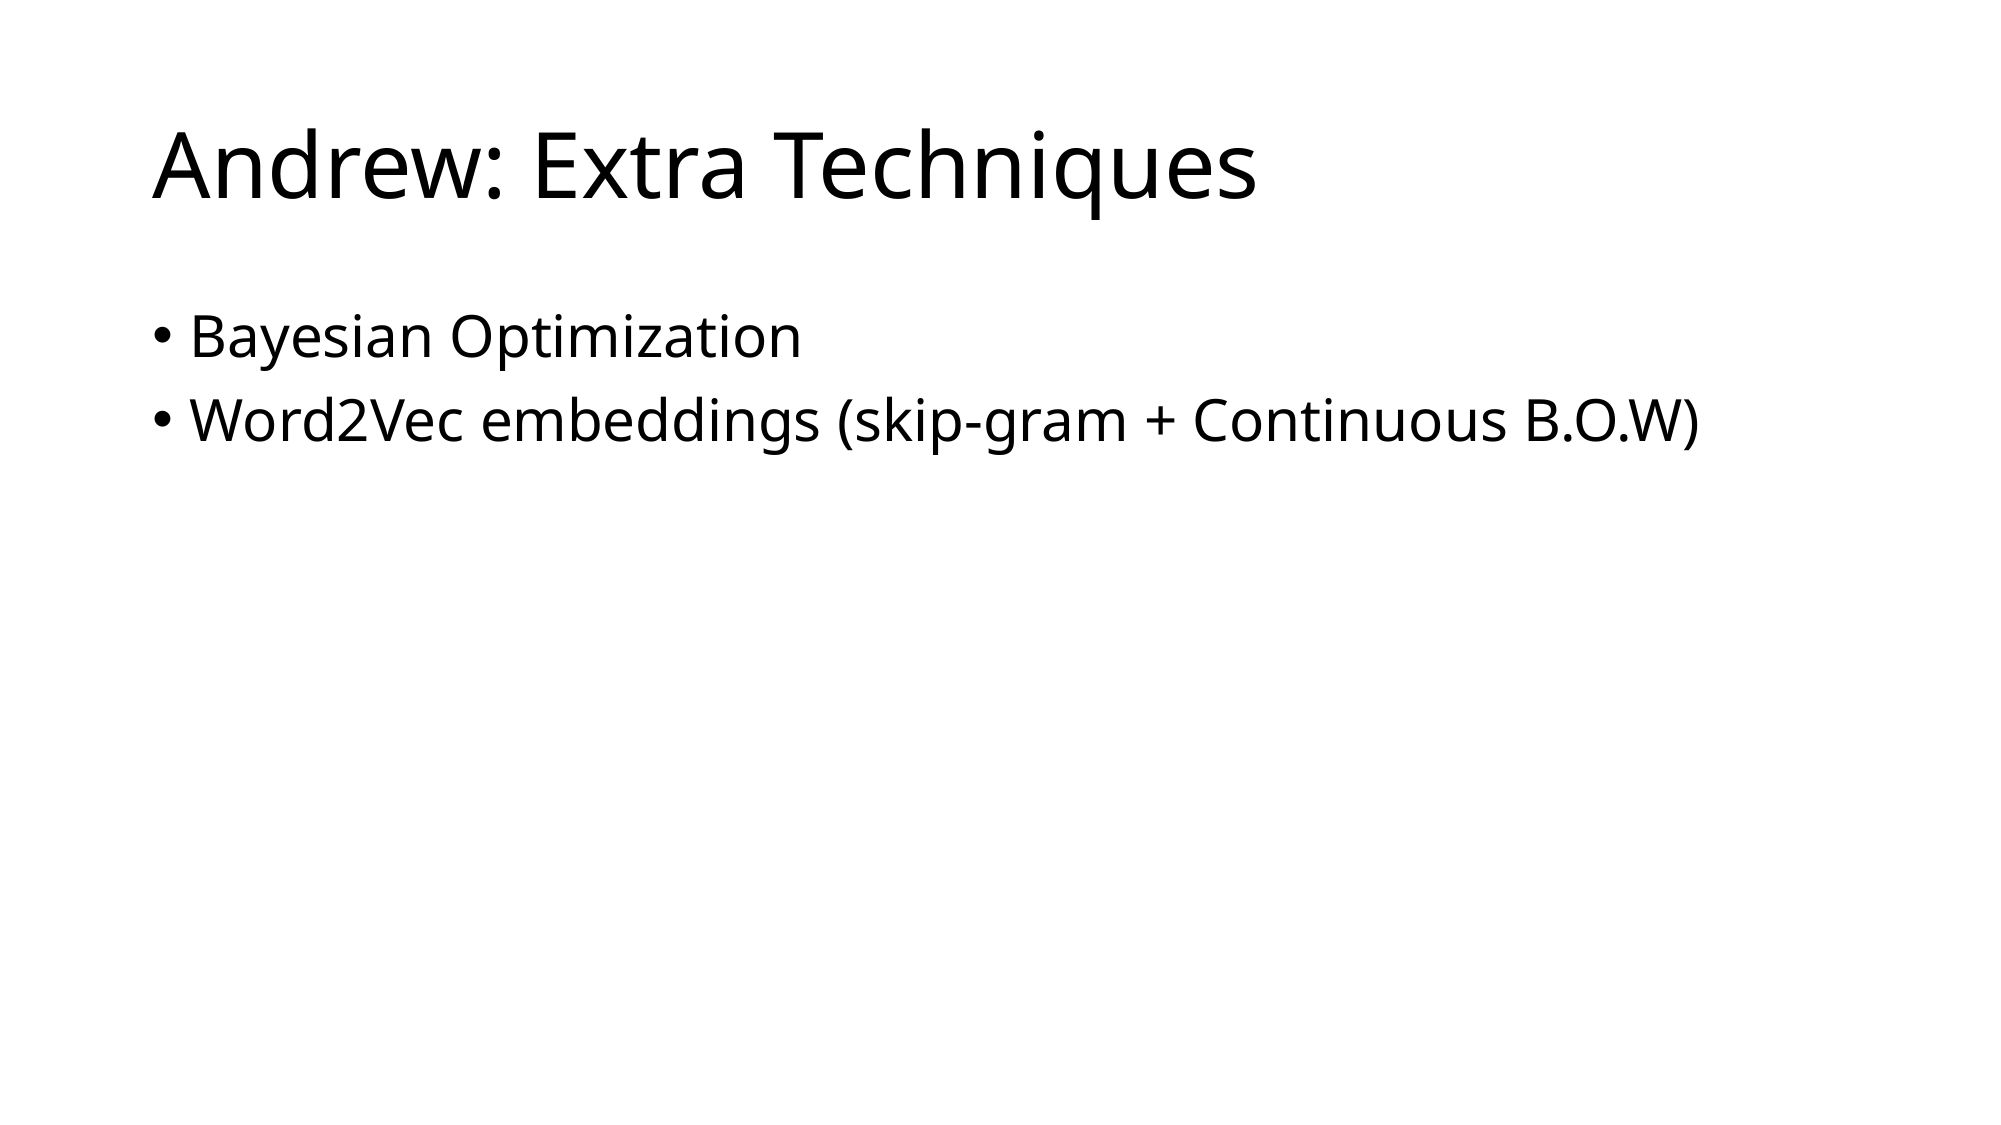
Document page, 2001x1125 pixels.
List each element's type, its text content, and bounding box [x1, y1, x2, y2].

title Andrew: Extra Techniques [137, 59, 1863, 278]
list Bayesian Optimization Word2Vec embeddings (skip-gram + Continuous B.O.W) [137, 299, 1863, 1014]
